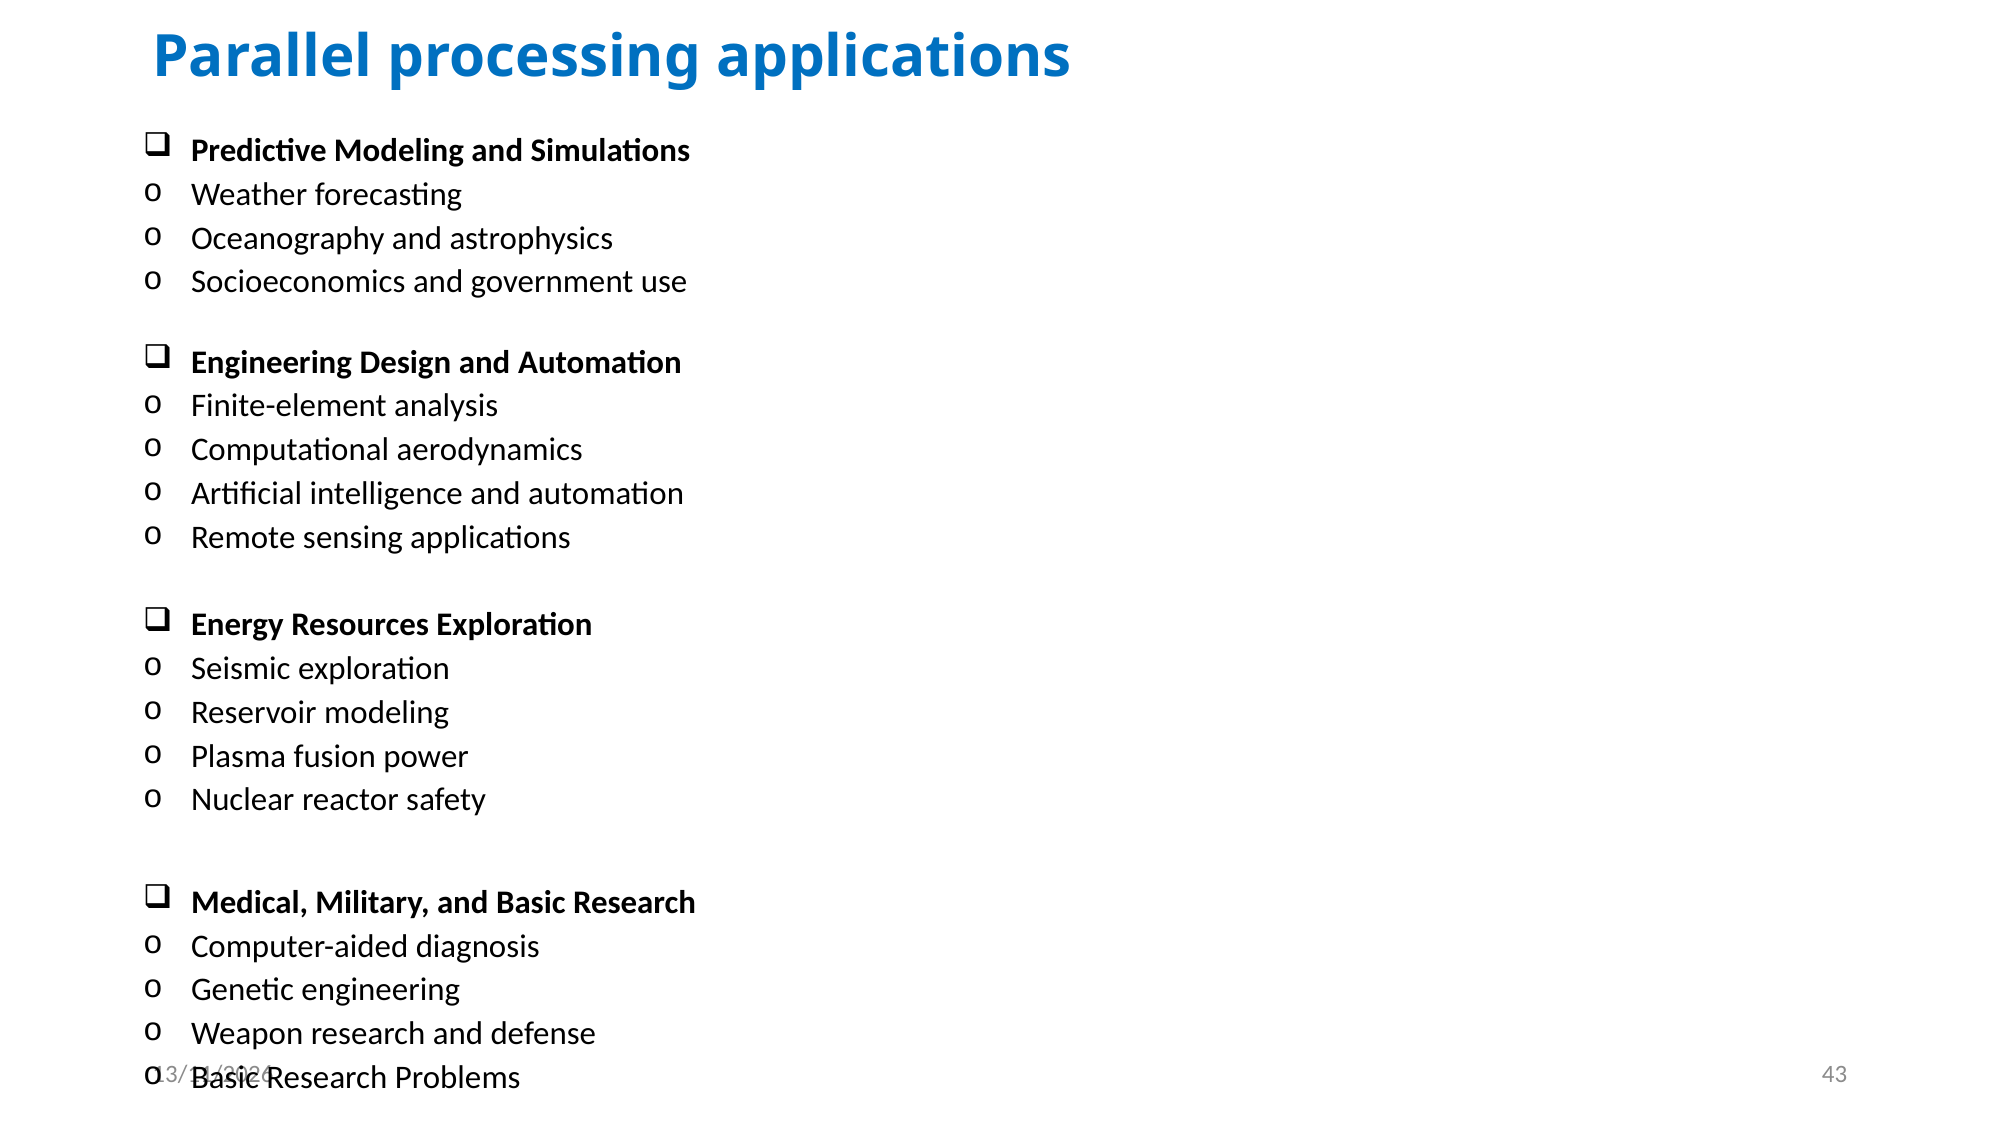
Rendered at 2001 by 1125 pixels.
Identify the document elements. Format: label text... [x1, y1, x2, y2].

slide_number 43 [1412, 1042, 1863, 1103]
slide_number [137, 1042, 588, 1103]
list Predictive Modeling and Simulations Weather forecasting Oceanography and astrophysics Socioeconomics and government use Engineering Design and Automation Finite-element analysis Computational aerodynamics Artificial intelligence and automation Remote sensing applications Energy Resources Exploration Seismic exploration Reservoir modeling Plasma fusion power Nuclear reactor safety Medical, Military, and Basic Research Computer-aided diagnosis Genetic engineering Weapon research and defense Basic Research Problems [91, 125, 1946, 1108]
title Parallel processing applications [137, 0, 1863, 117]
